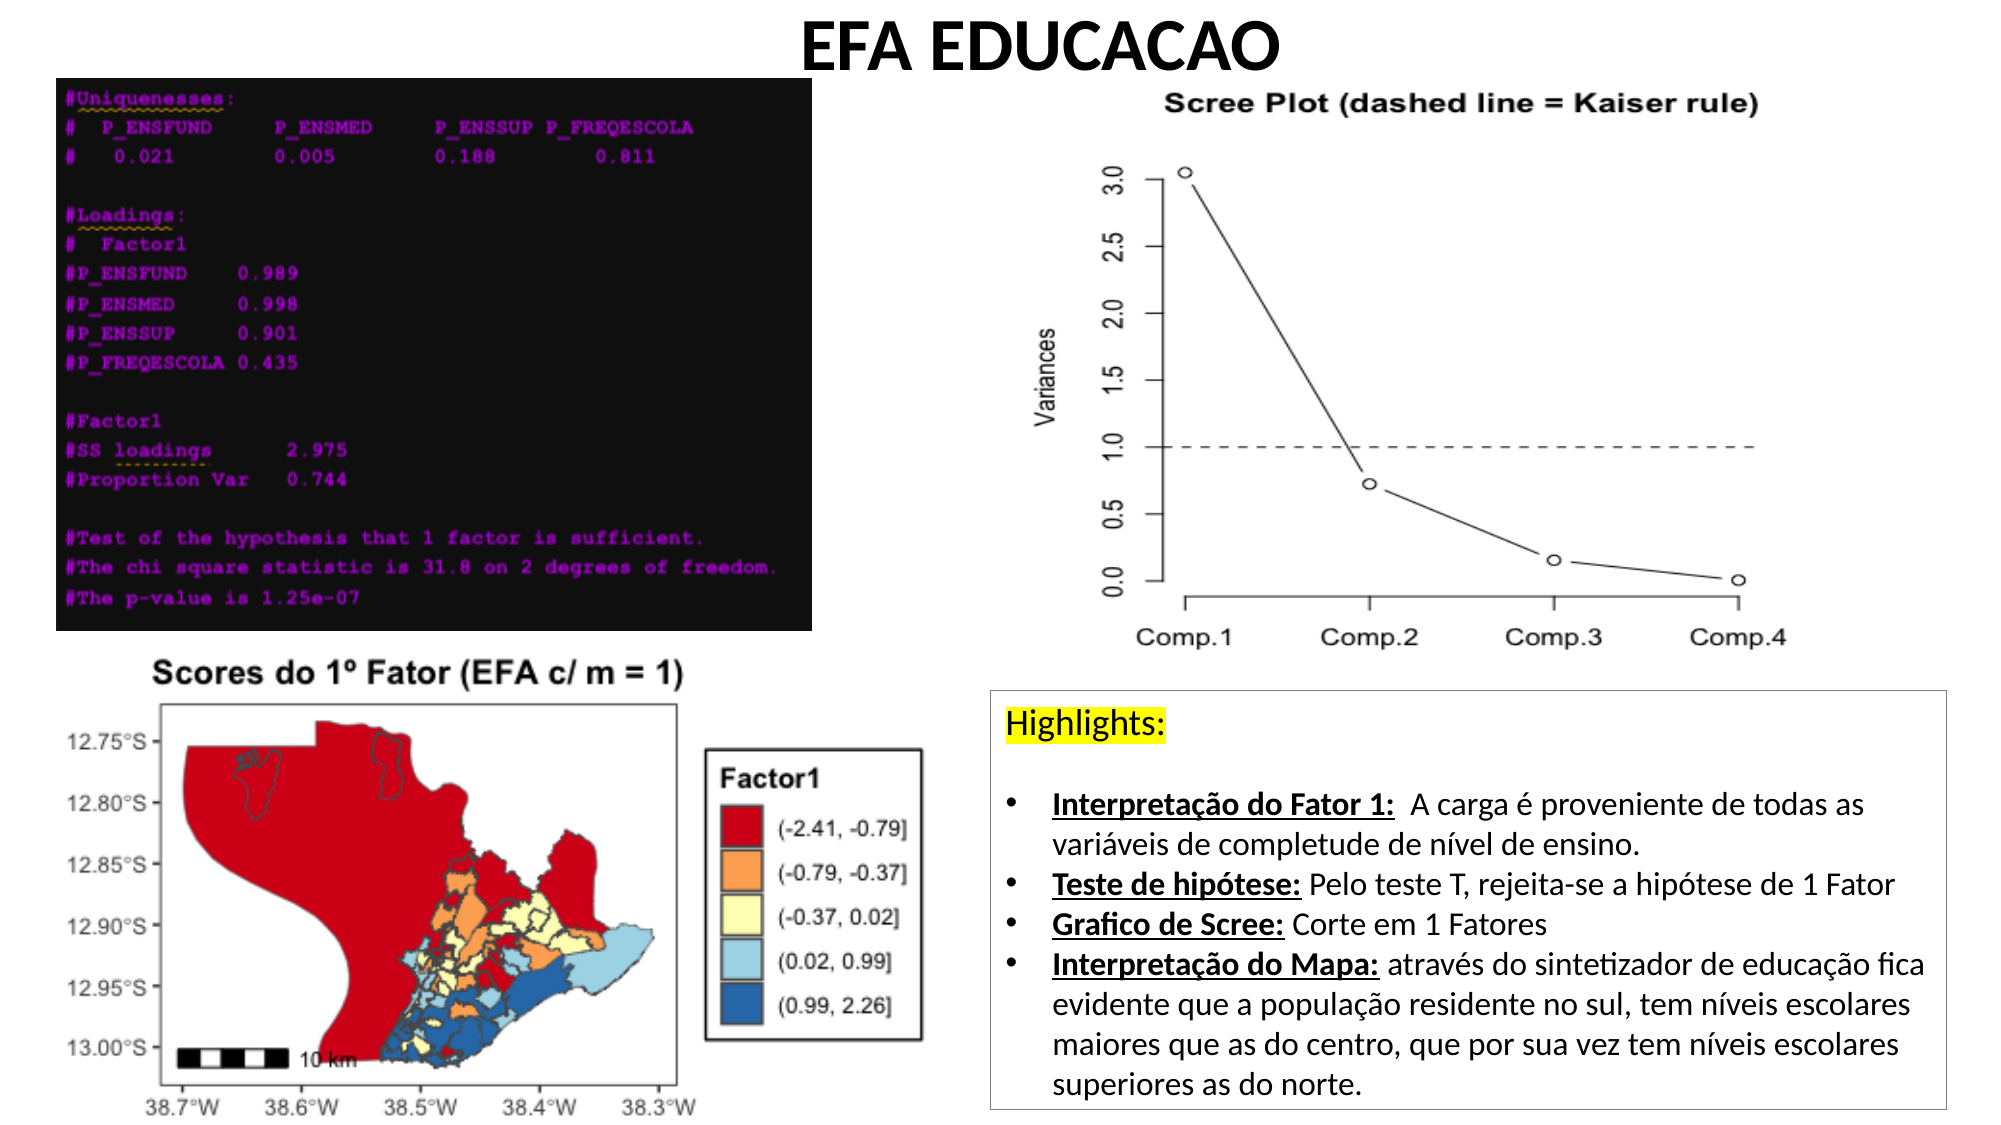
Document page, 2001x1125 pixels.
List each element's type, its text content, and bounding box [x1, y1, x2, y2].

picture [53, 645, 936, 1125]
text_box Highlights: Interpretação do Fator 1: A carga é proveniente de todas as variáveis de completude de nível de ensino. Teste de hipótese: Pelo teste T, rejeita-se a hipótese de 1 Fator Grafico de Scree: Corte em 1 Fatores Interpretação do Mapa: através do sintetizador de educação fica evidente que a população residente no sul, tem níveis escolares maiores que as do centro, que por sua vez tem níveis escolares superiores as do norte. [990, 690, 1947, 1110]
text_box EFA EDUCACAO [768, 0, 1573, 94]
picture [56, 78, 812, 631]
picture [1025, 78, 1800, 656]
